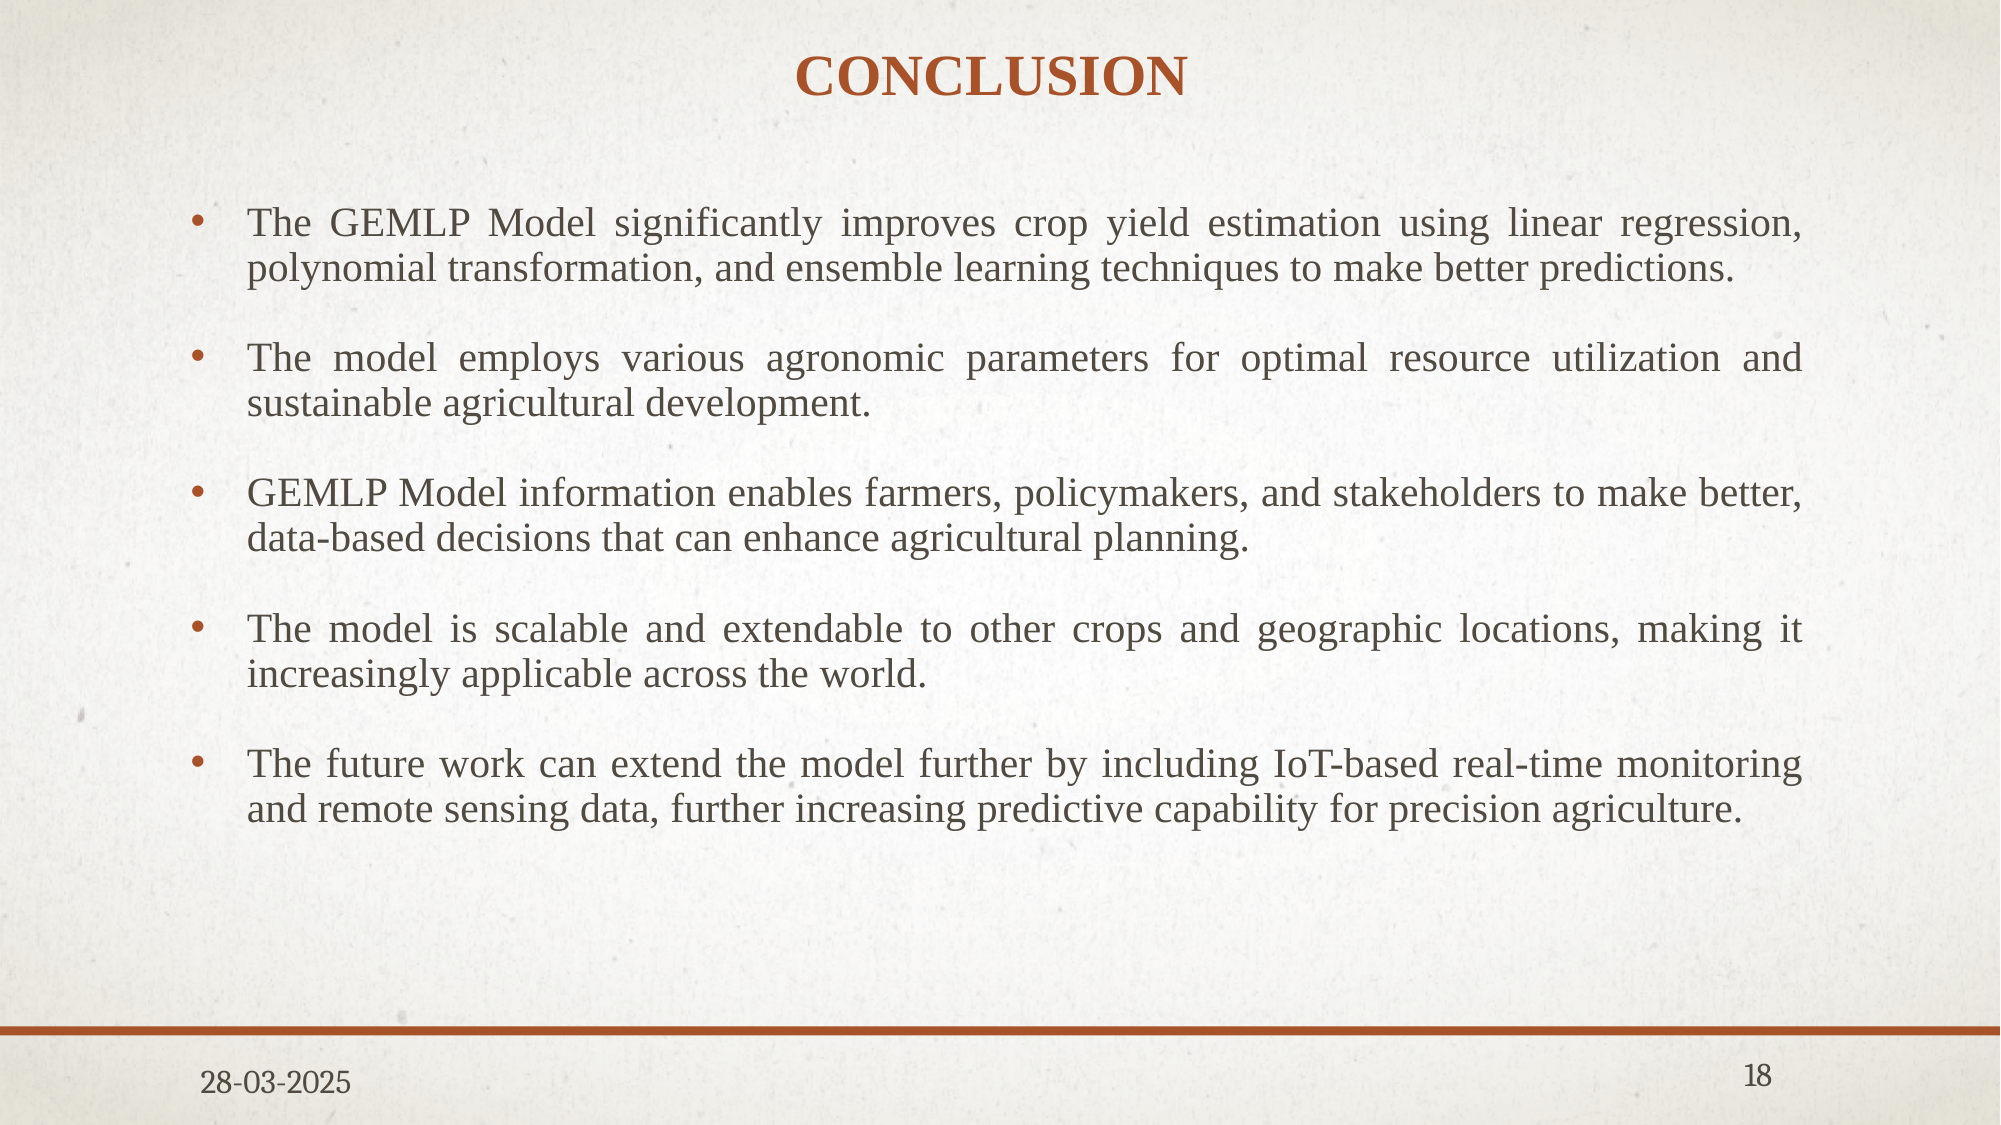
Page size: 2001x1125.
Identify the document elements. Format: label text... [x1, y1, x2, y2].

text_box 28-03-2025 [185, 1053, 410, 1108]
slide_number 18 [1672, 1053, 1788, 1093]
title CONCLUSION [333, 0, 1650, 147]
picture [0, 0, 2001, 1125]
list The GEMLP Model significantly improves crop yield estimation using linear regression, polynomial transformation, and ensemble learning techniques to make better predictions. The model employs various agronomic parameters for optimal resource utilization and sustainable agricultural development. GEMLP Model information enables farmers, policymakers, and stakeholders to make better, data-based decisions that can enhance agricultural planning. The model is scalable and extendable to other crops and geographic locations, making it increasingly applicable across the world. The future work can extend the model further by including IoT-based real-time monitoring and remote sensing data, further increasing predictive capability for precision agriculture. [168, 147, 1820, 862]
